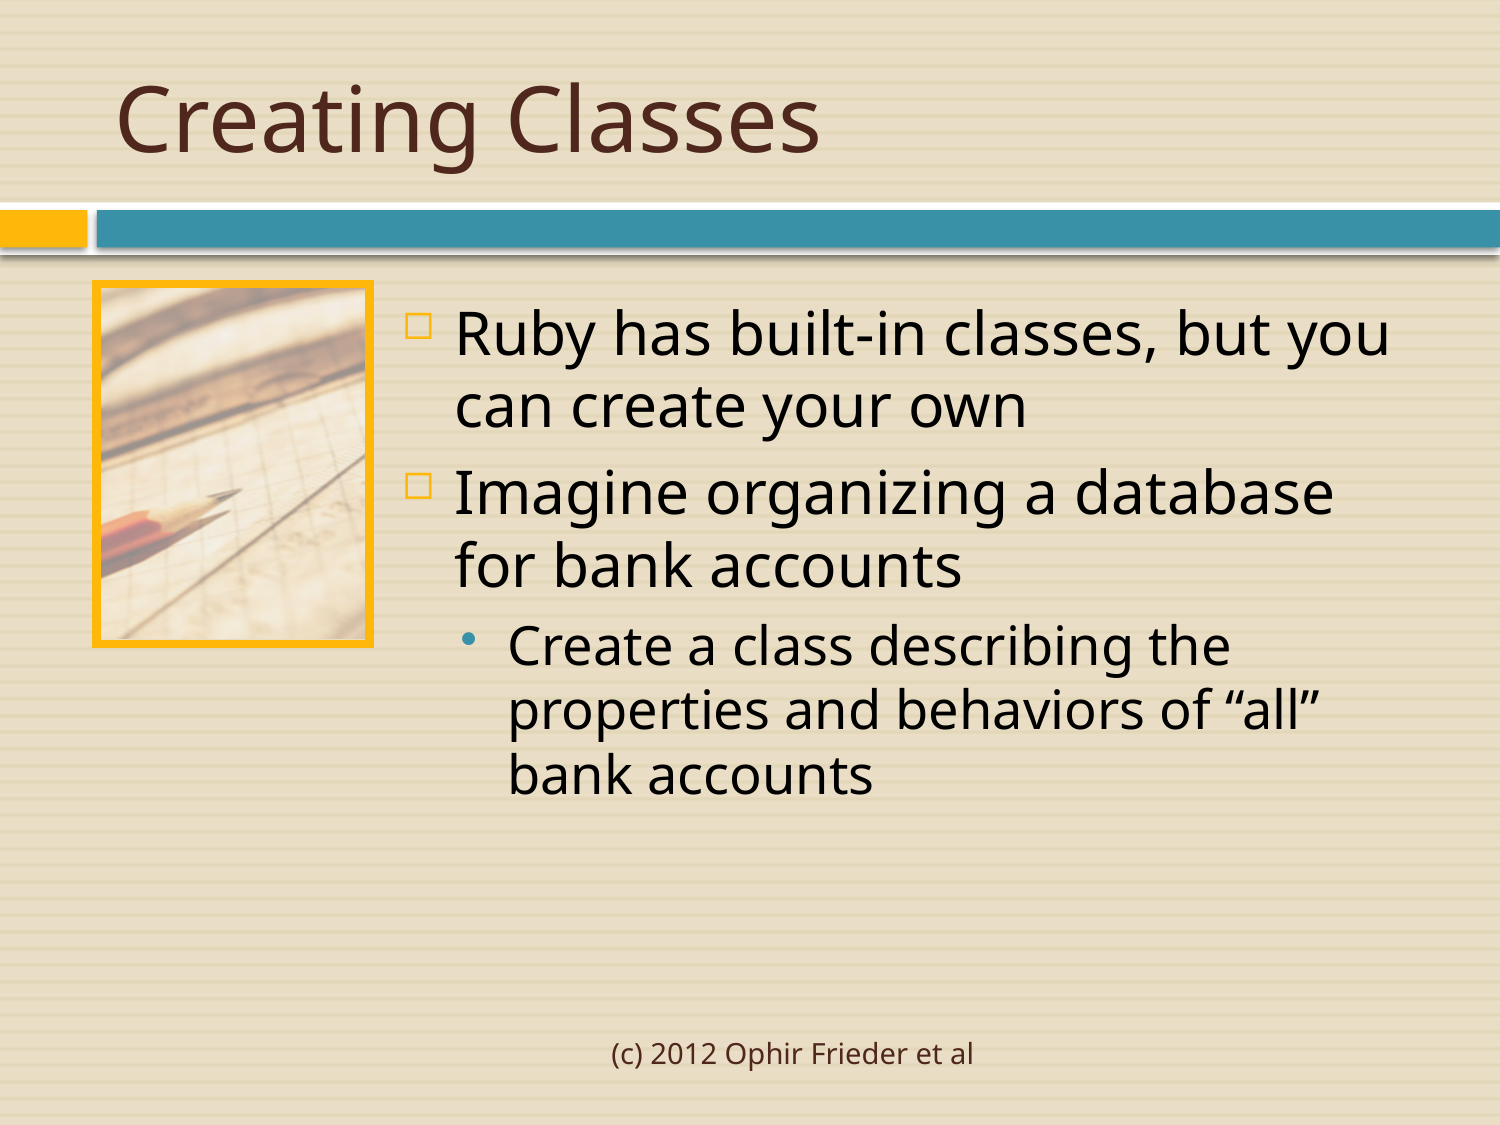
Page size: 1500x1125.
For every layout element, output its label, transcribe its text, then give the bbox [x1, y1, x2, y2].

list Ruby has built-in classes, but you can create your own Imagine organizing a database for bank accounts Create a class describing the properties and behaviors of “all” bank accounts [387, 287, 1438, 1013]
title Creating Classes [99, 44, 1425, 188]
picture [101, 288, 365, 640]
footer (c) 2012 Ophir Frieder et al [99, 1024, 990, 1085]
